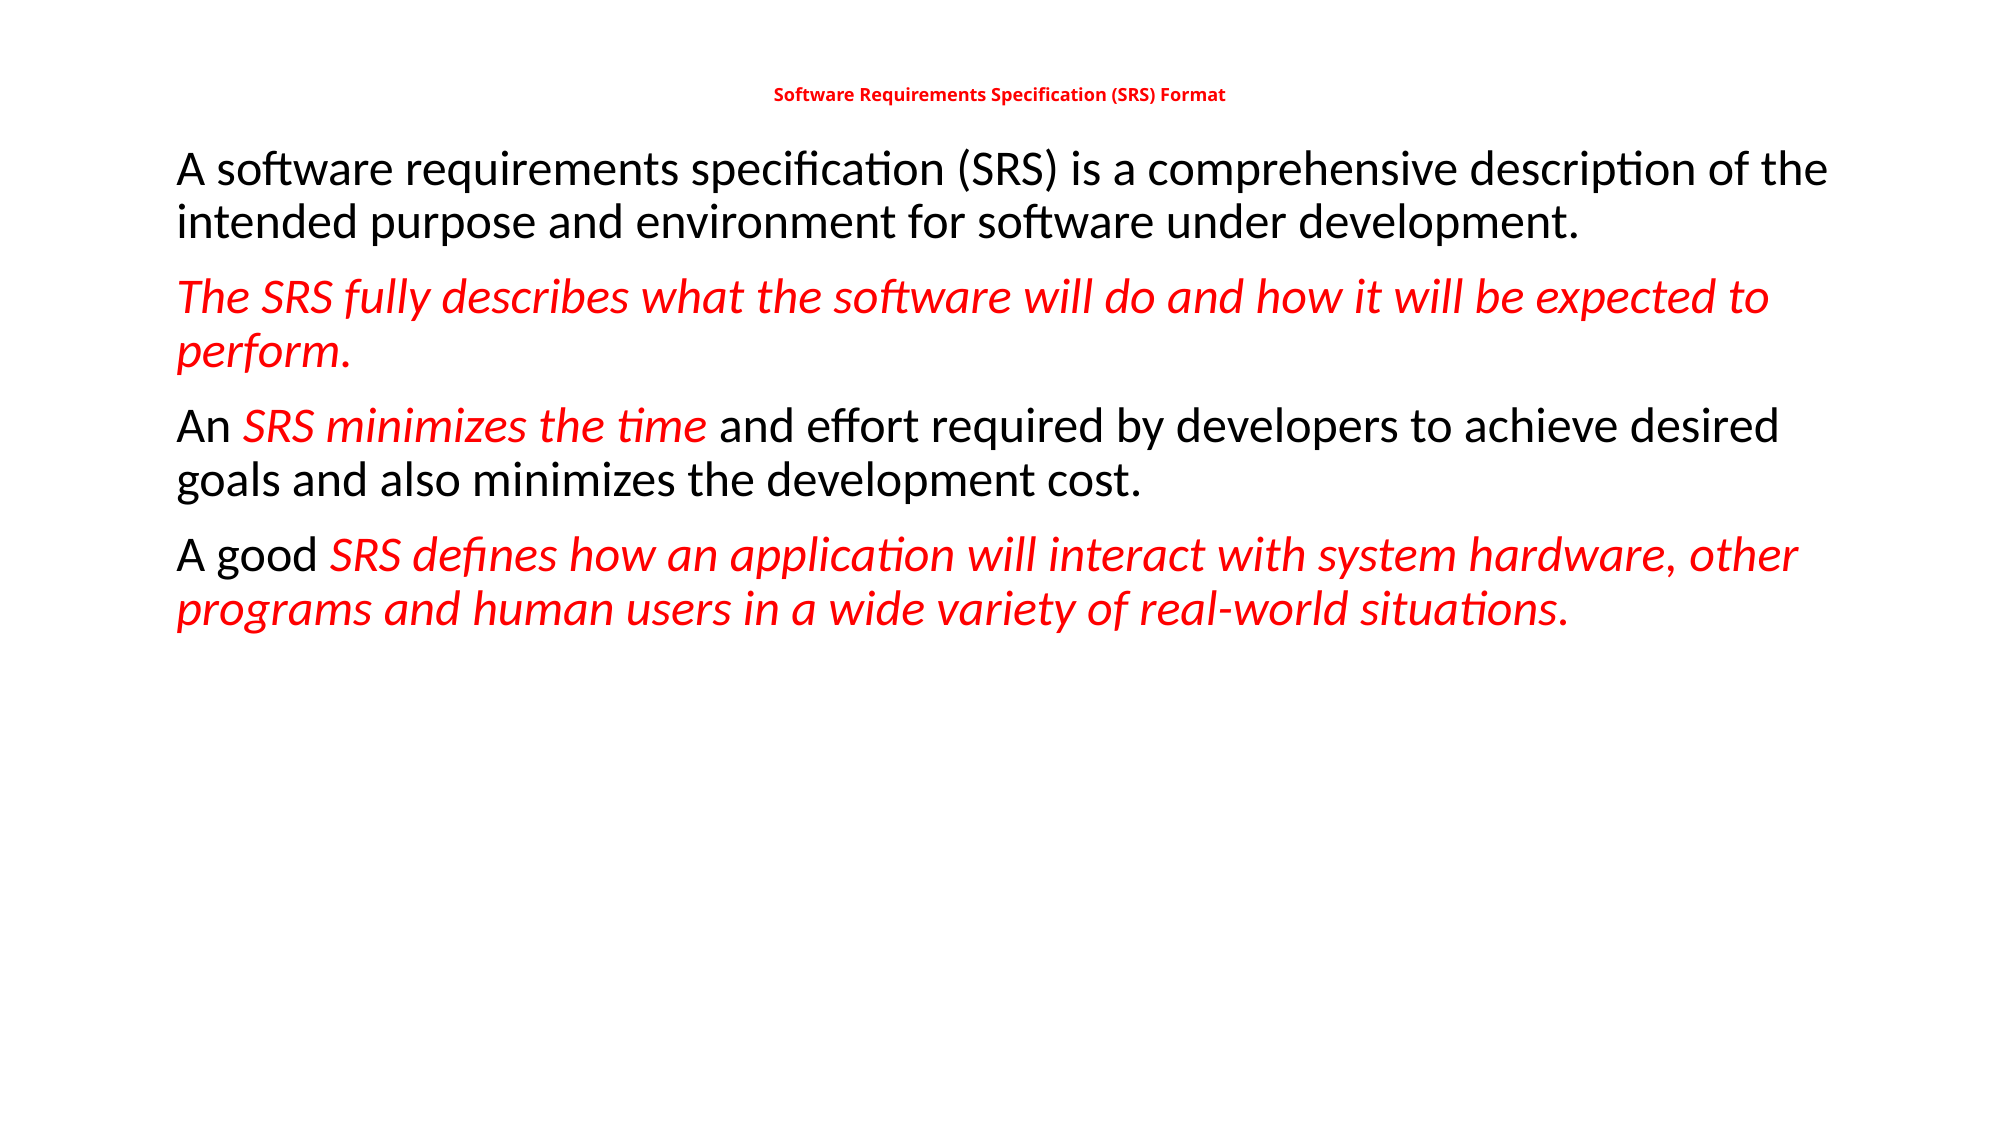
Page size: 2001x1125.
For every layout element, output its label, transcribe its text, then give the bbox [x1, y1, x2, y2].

subtitle A software requirements specification (SRS) is a comprehensive description of the intended purpose and environment for software under development. The SRS fully describes what the software will do and how it will be expected to perform. An SRS minimizes the time and effort required by developers to achieve desired goals and also minimizes the development cost. A good SRS defines how an application will interact with system hardware, other programs and human users in a wide variety of real-world situations. [161, 134, 1900, 1101]
title Software Requirements Specification (SRS) Format [249, 0, 1750, 134]
